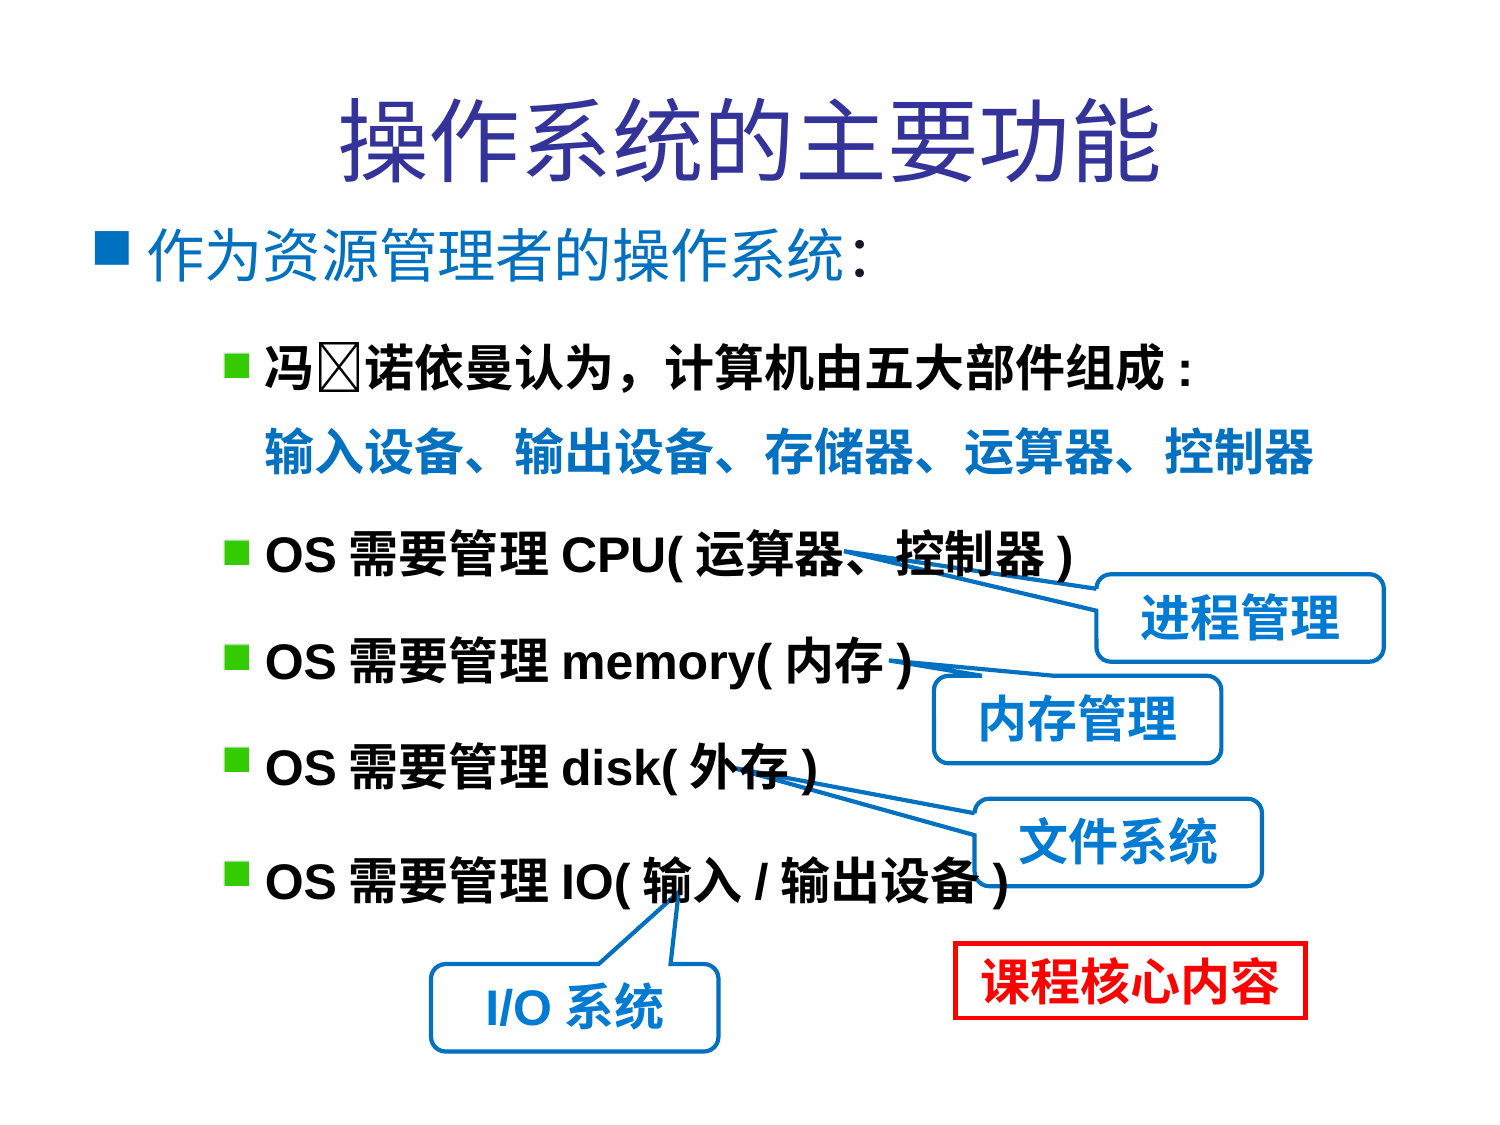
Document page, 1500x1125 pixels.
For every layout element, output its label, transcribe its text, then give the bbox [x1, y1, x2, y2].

text_box I/O系统 [430, 925, 719, 1052]
text_box 文件系统 [891, 812, 1263, 816]
text_box 课程核心内容 [955, 943, 1306, 1019]
list 作为资源管理者的操作系统： [75, 219, 1441, 963]
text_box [174, 597, 1426, 698]
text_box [174, 491, 1426, 591]
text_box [174, 703, 1426, 804]
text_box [174, 304, 1426, 490]
title 操作系统的主要功能 [75, 45, 1425, 219]
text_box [174, 817, 1426, 918]
